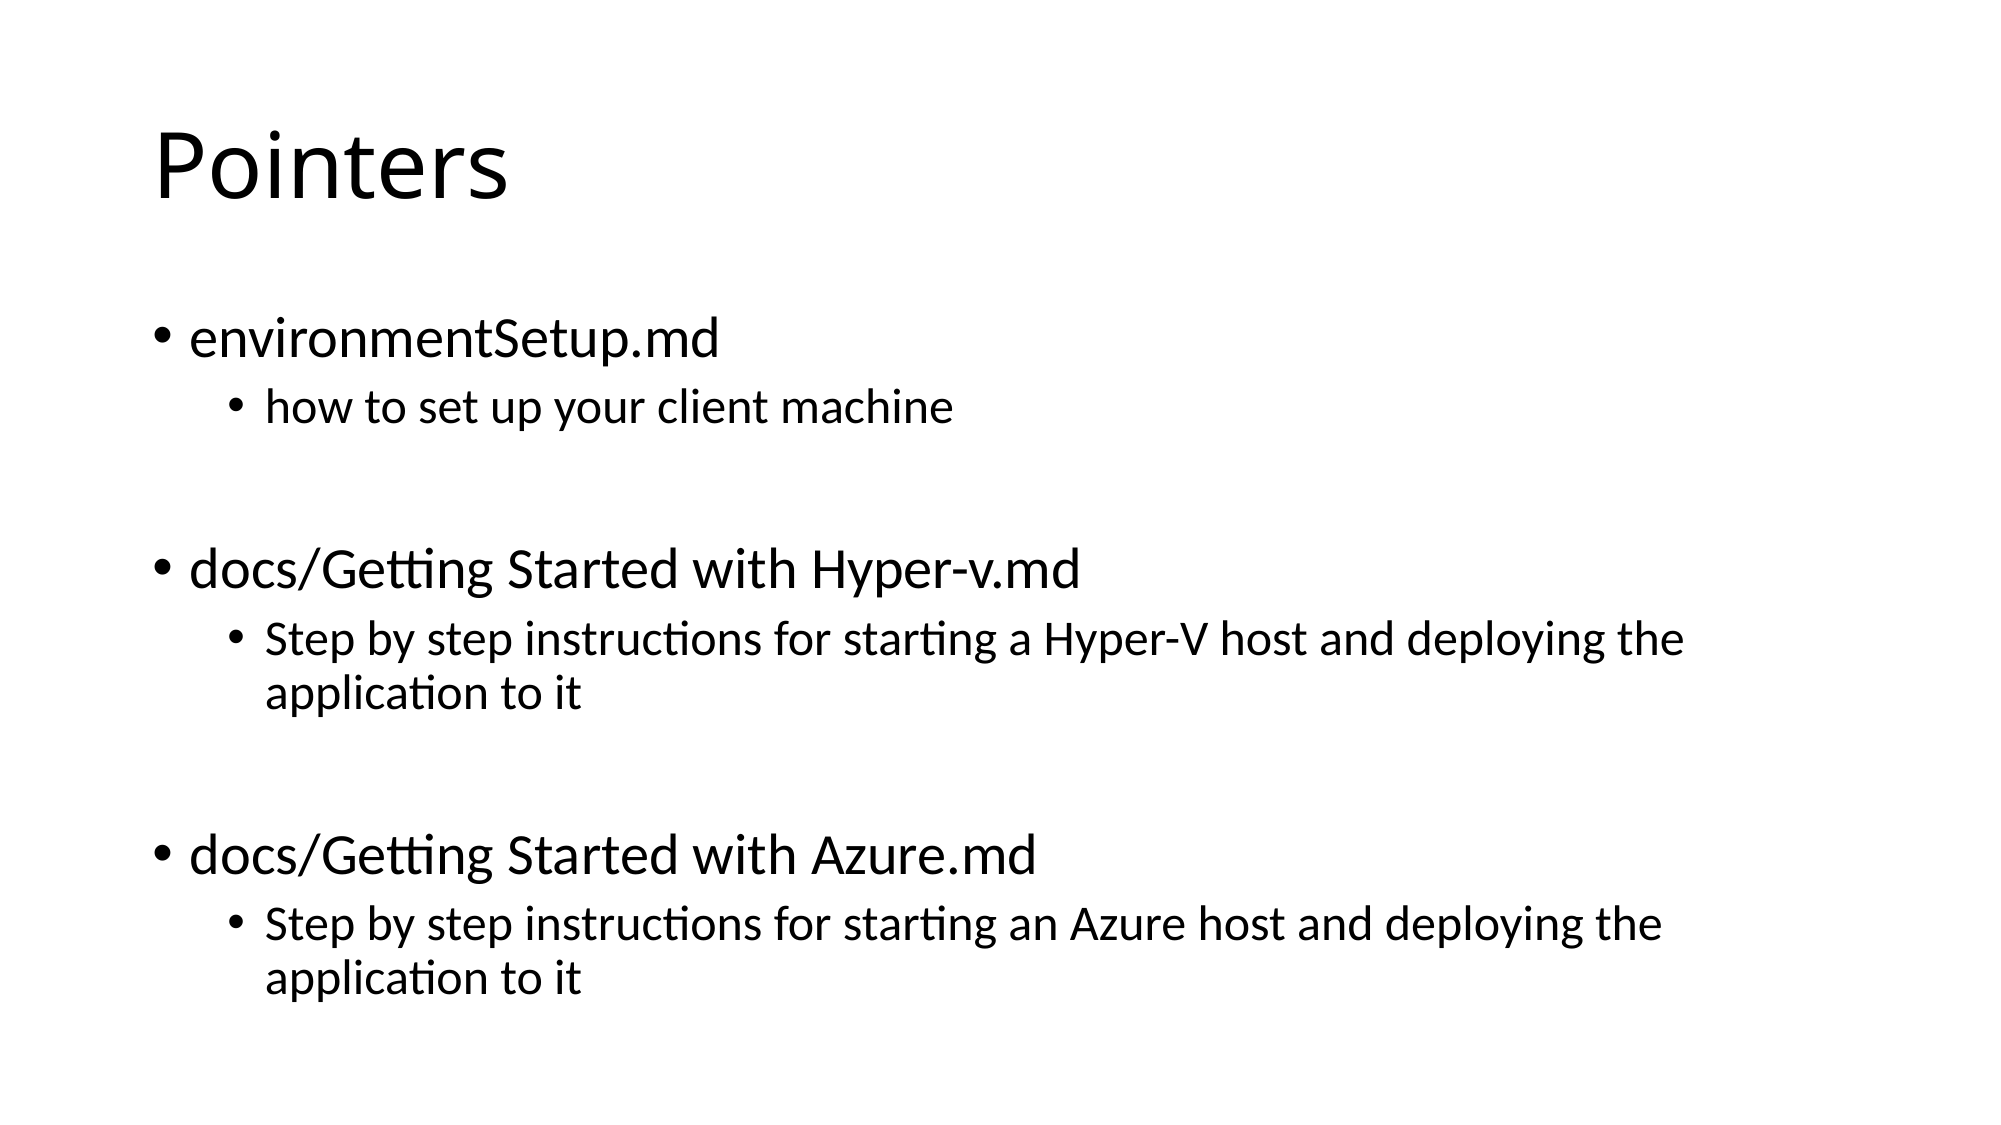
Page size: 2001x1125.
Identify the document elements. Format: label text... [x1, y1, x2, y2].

list environmentSetup.md how to set up your client machine docs/Getting Started with Hyper-v.md Step by step instructions for starting a Hyper-V host and deploying the application to it docs/Getting Started with Azure.md Step by step instructions for starting an Azure host and deploying the application to it [137, 299, 1863, 1014]
title Pointers [137, 59, 1863, 278]
